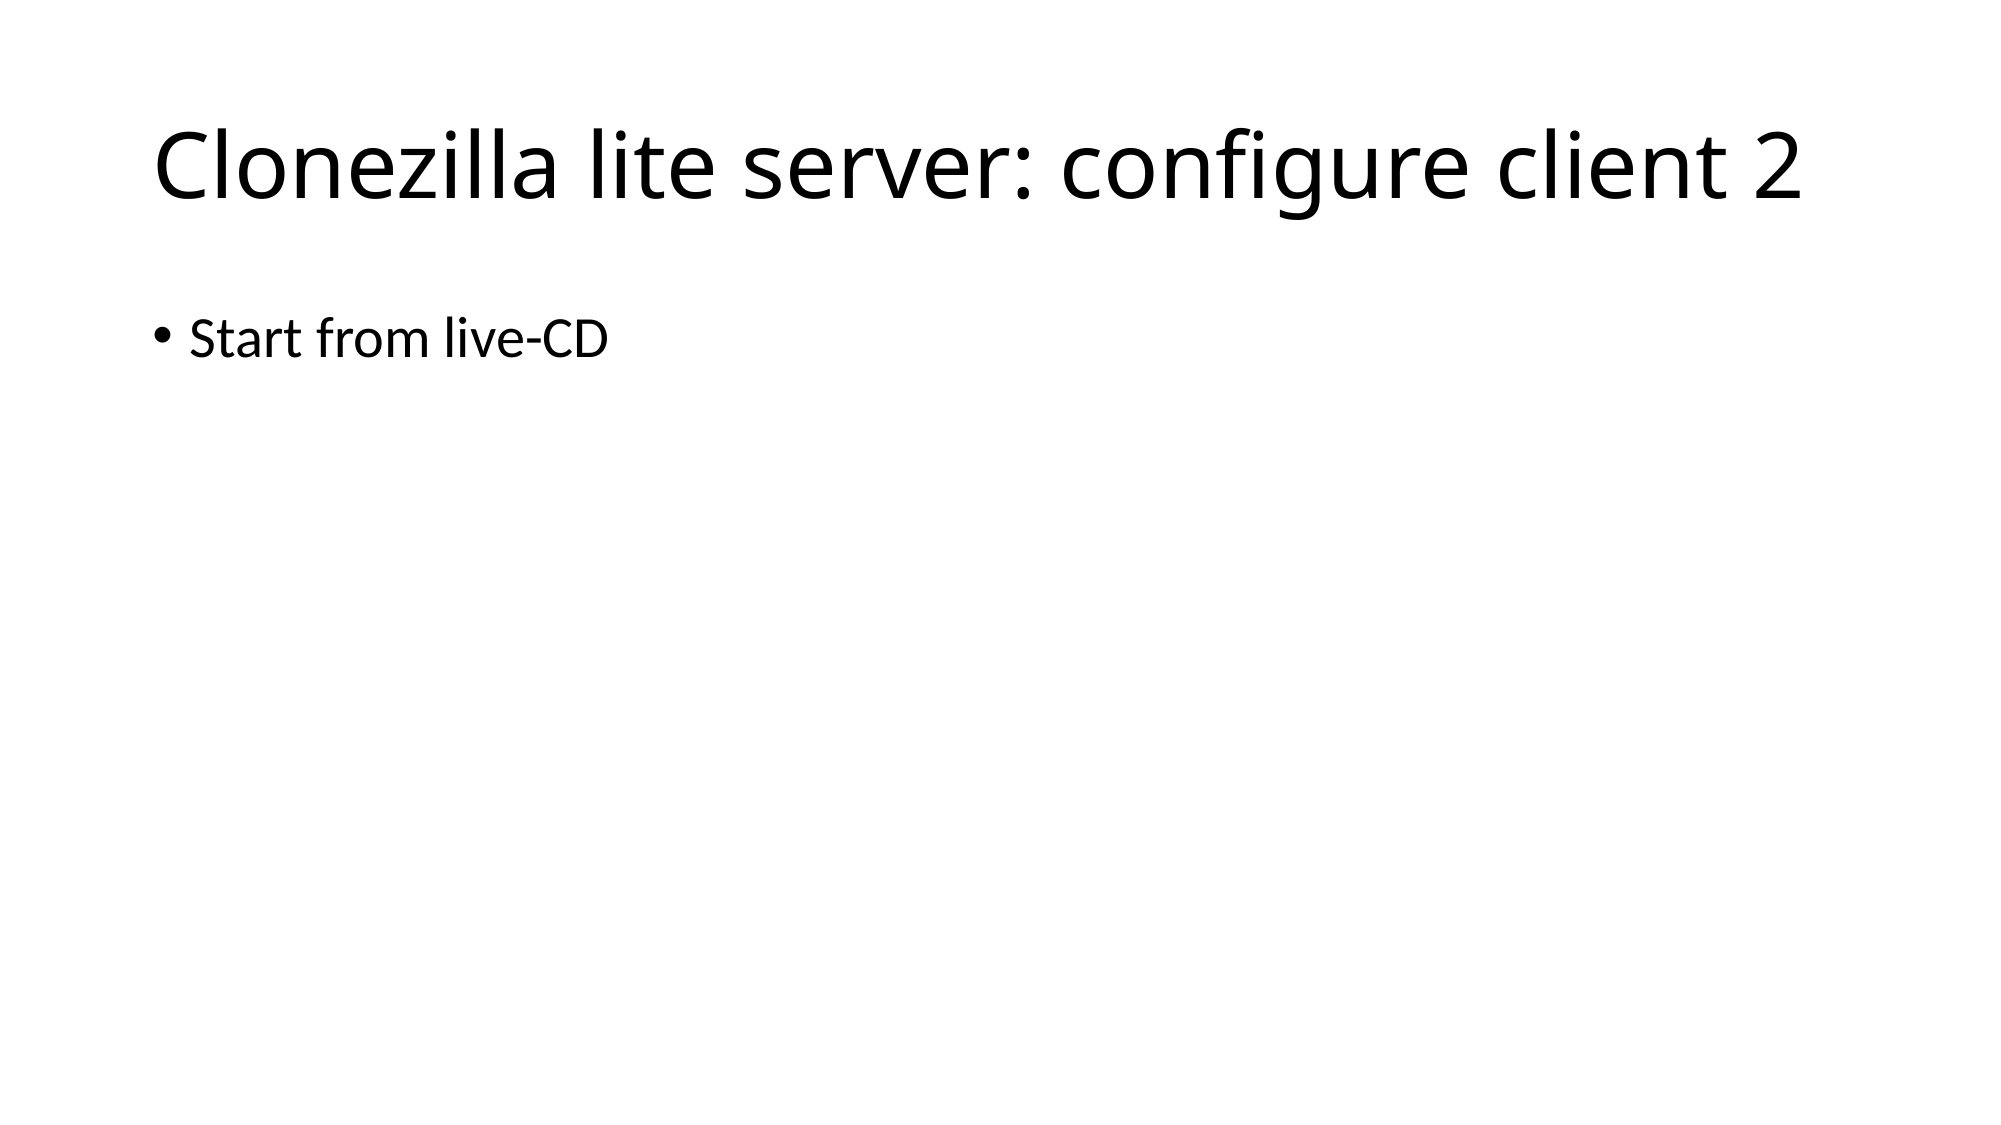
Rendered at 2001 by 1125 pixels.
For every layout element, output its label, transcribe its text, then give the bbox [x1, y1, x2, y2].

title Clonezilla lite server: configure client 2 [137, 59, 1863, 278]
list Start from live-CD [137, 299, 1863, 1014]
